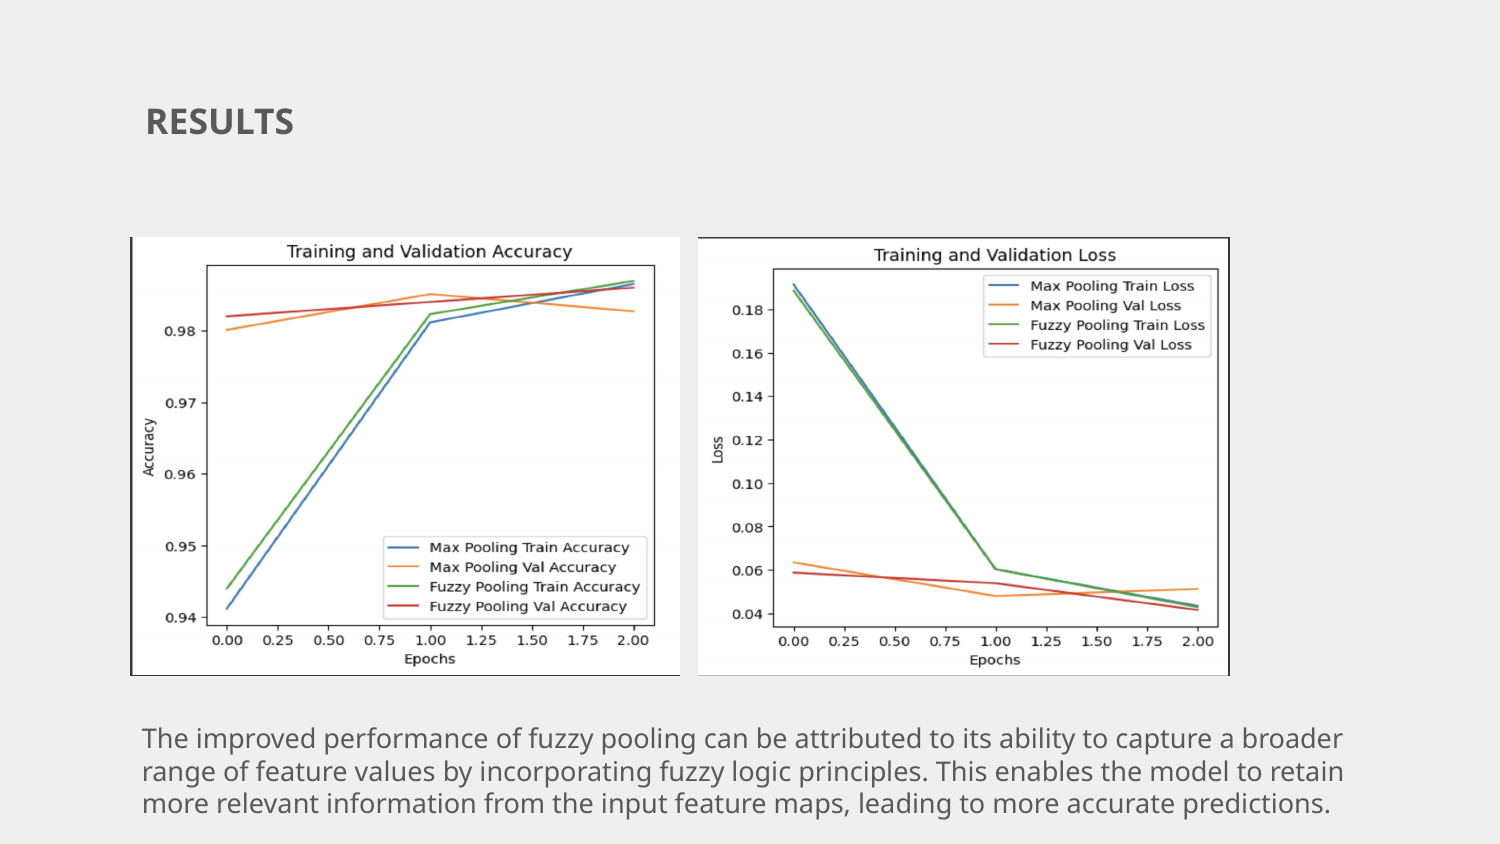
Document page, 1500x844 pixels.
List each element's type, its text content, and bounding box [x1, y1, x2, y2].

picture [698, 237, 1230, 676]
picture [129, 237, 680, 676]
text_box The improved performance of fuzzy pooling can be attributed to its ability to capture a broader range of feature values by incorporating fuzzy logic principles. This enables the model to retain more relevant information from the input feature maps, leading to more accurate predictions. [126, 706, 1400, 822]
text_box RESULTS [130, 84, 1068, 147]
